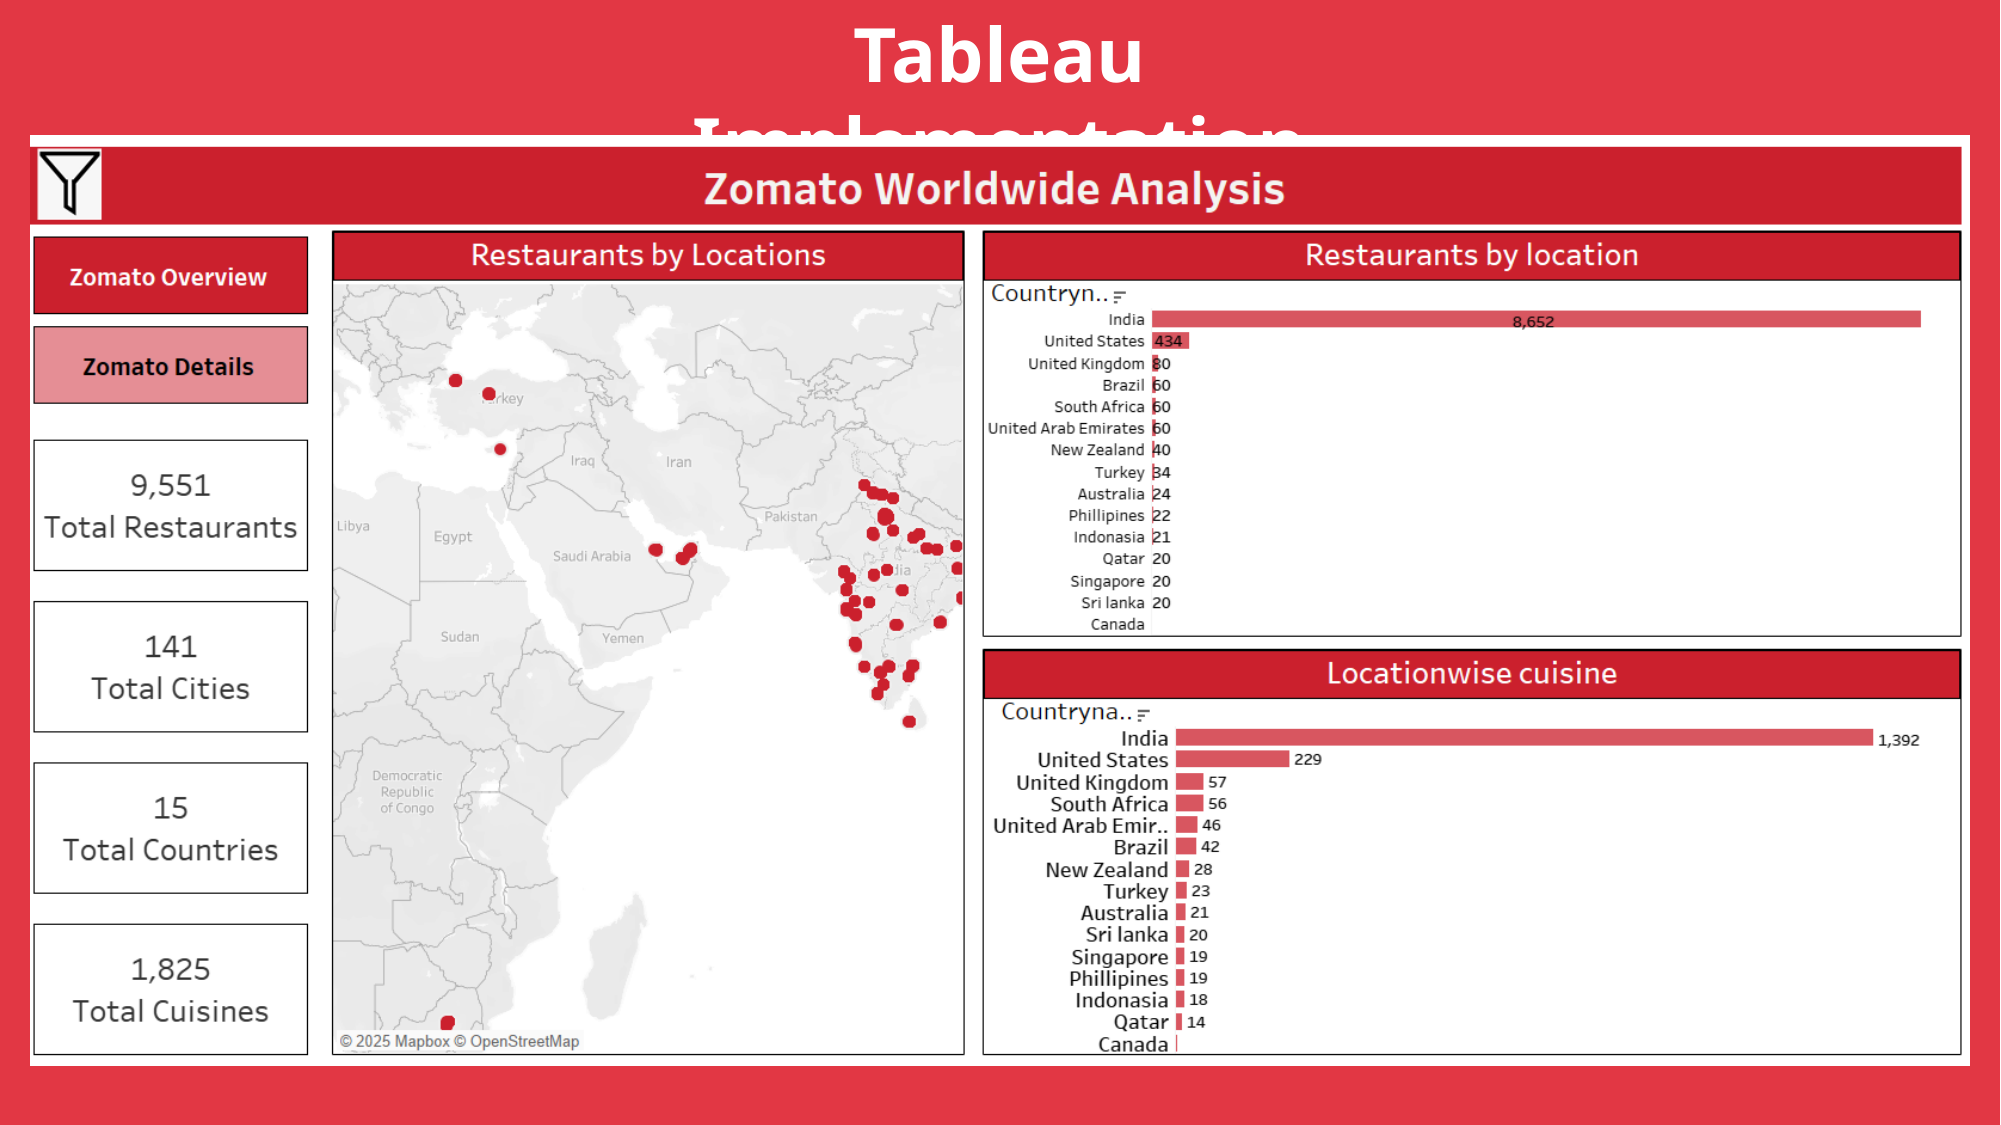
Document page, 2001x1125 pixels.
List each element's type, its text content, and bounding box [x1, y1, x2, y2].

picture [29, 135, 1970, 1066]
text_box Tableau Implementation [527, 0, 1473, 135]
